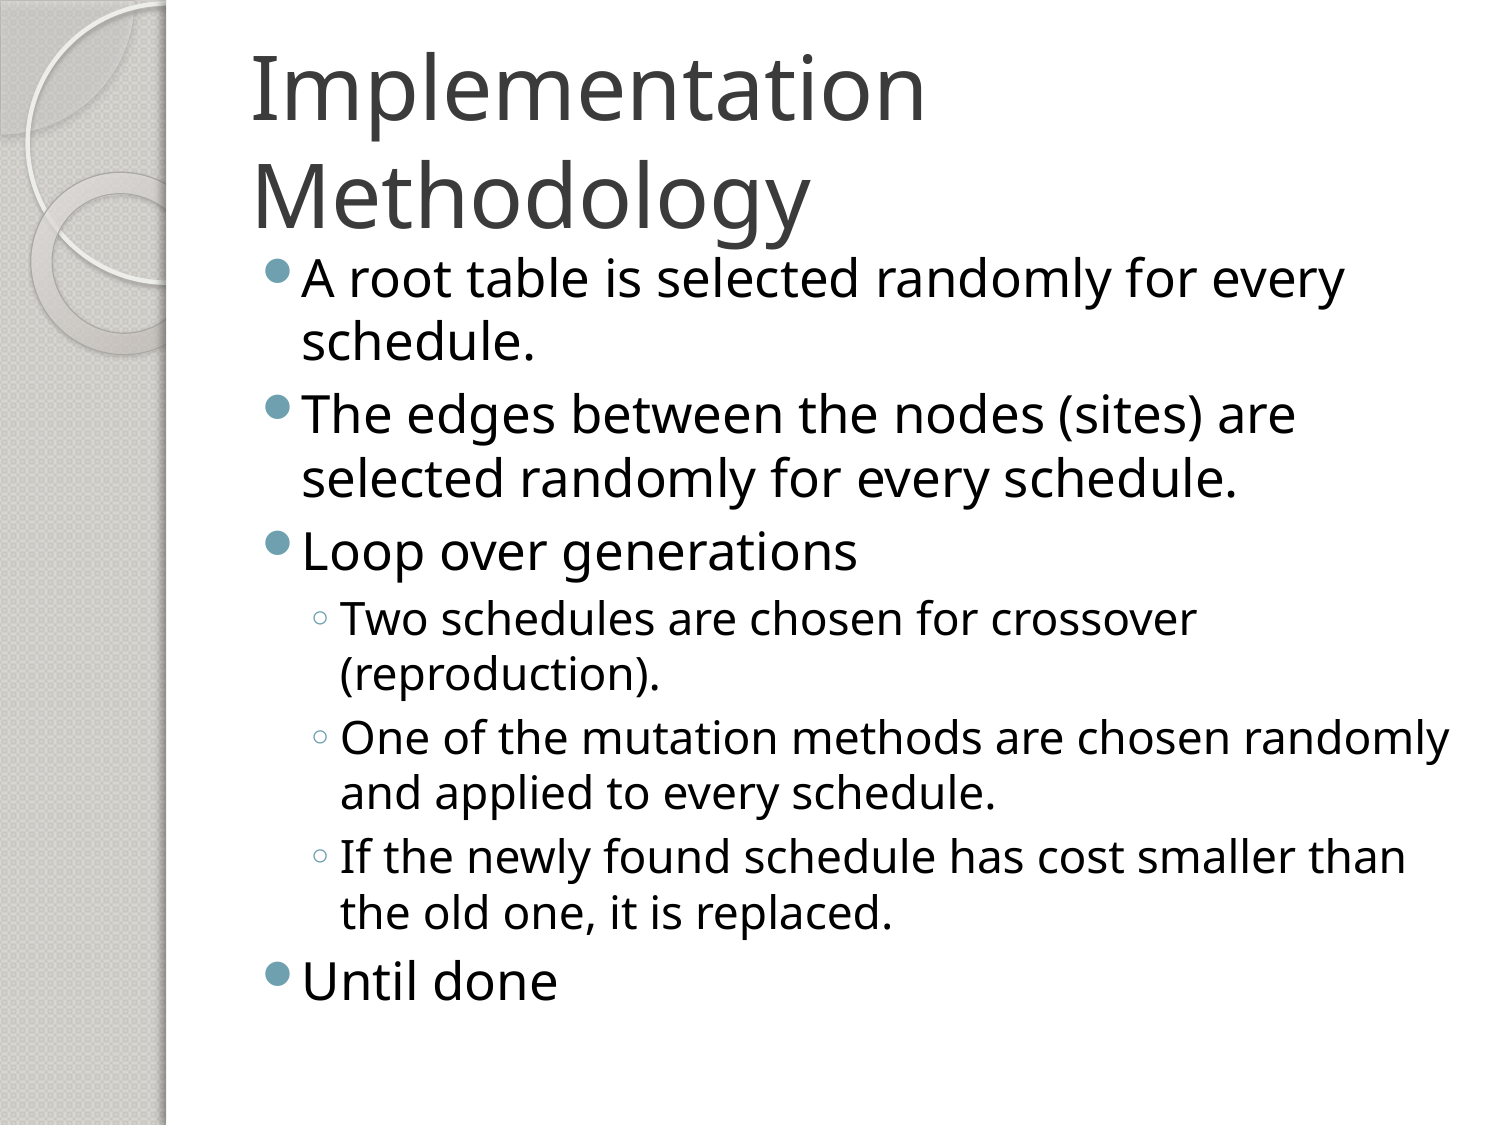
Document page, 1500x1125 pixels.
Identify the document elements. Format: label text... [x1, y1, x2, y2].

list A root table is selected randomly for every schedule. The edges between the nodes (sites) are selected randomly for every schedule. Loop over generations Two schedules are chosen for crossover (reproduction). One of the mutation methods are chosen randomly and applied to every schedule. If the newly found schedule has cost smaller than the old one, it is replaced. Until done [235, 237, 1466, 1025]
title Implementation Methodology [235, 45, 1466, 233]
